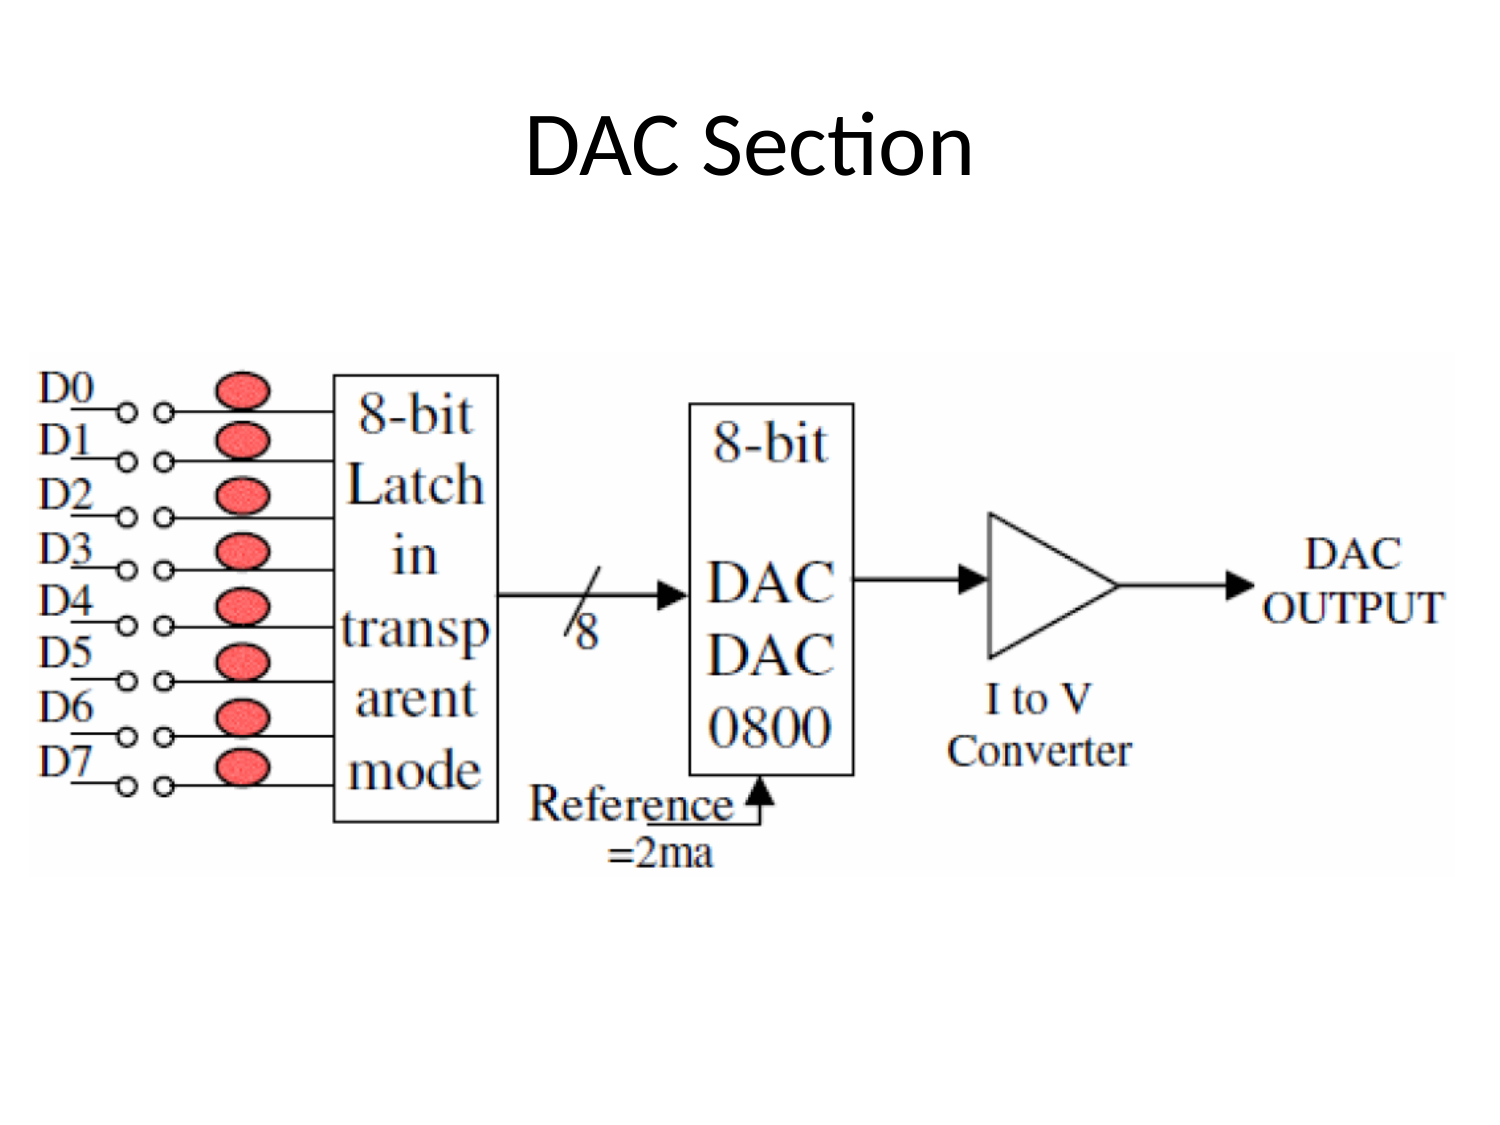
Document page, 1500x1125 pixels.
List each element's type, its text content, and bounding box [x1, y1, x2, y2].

picture [29, 344, 1465, 877]
title DAC Section [75, 45, 1425, 233]
